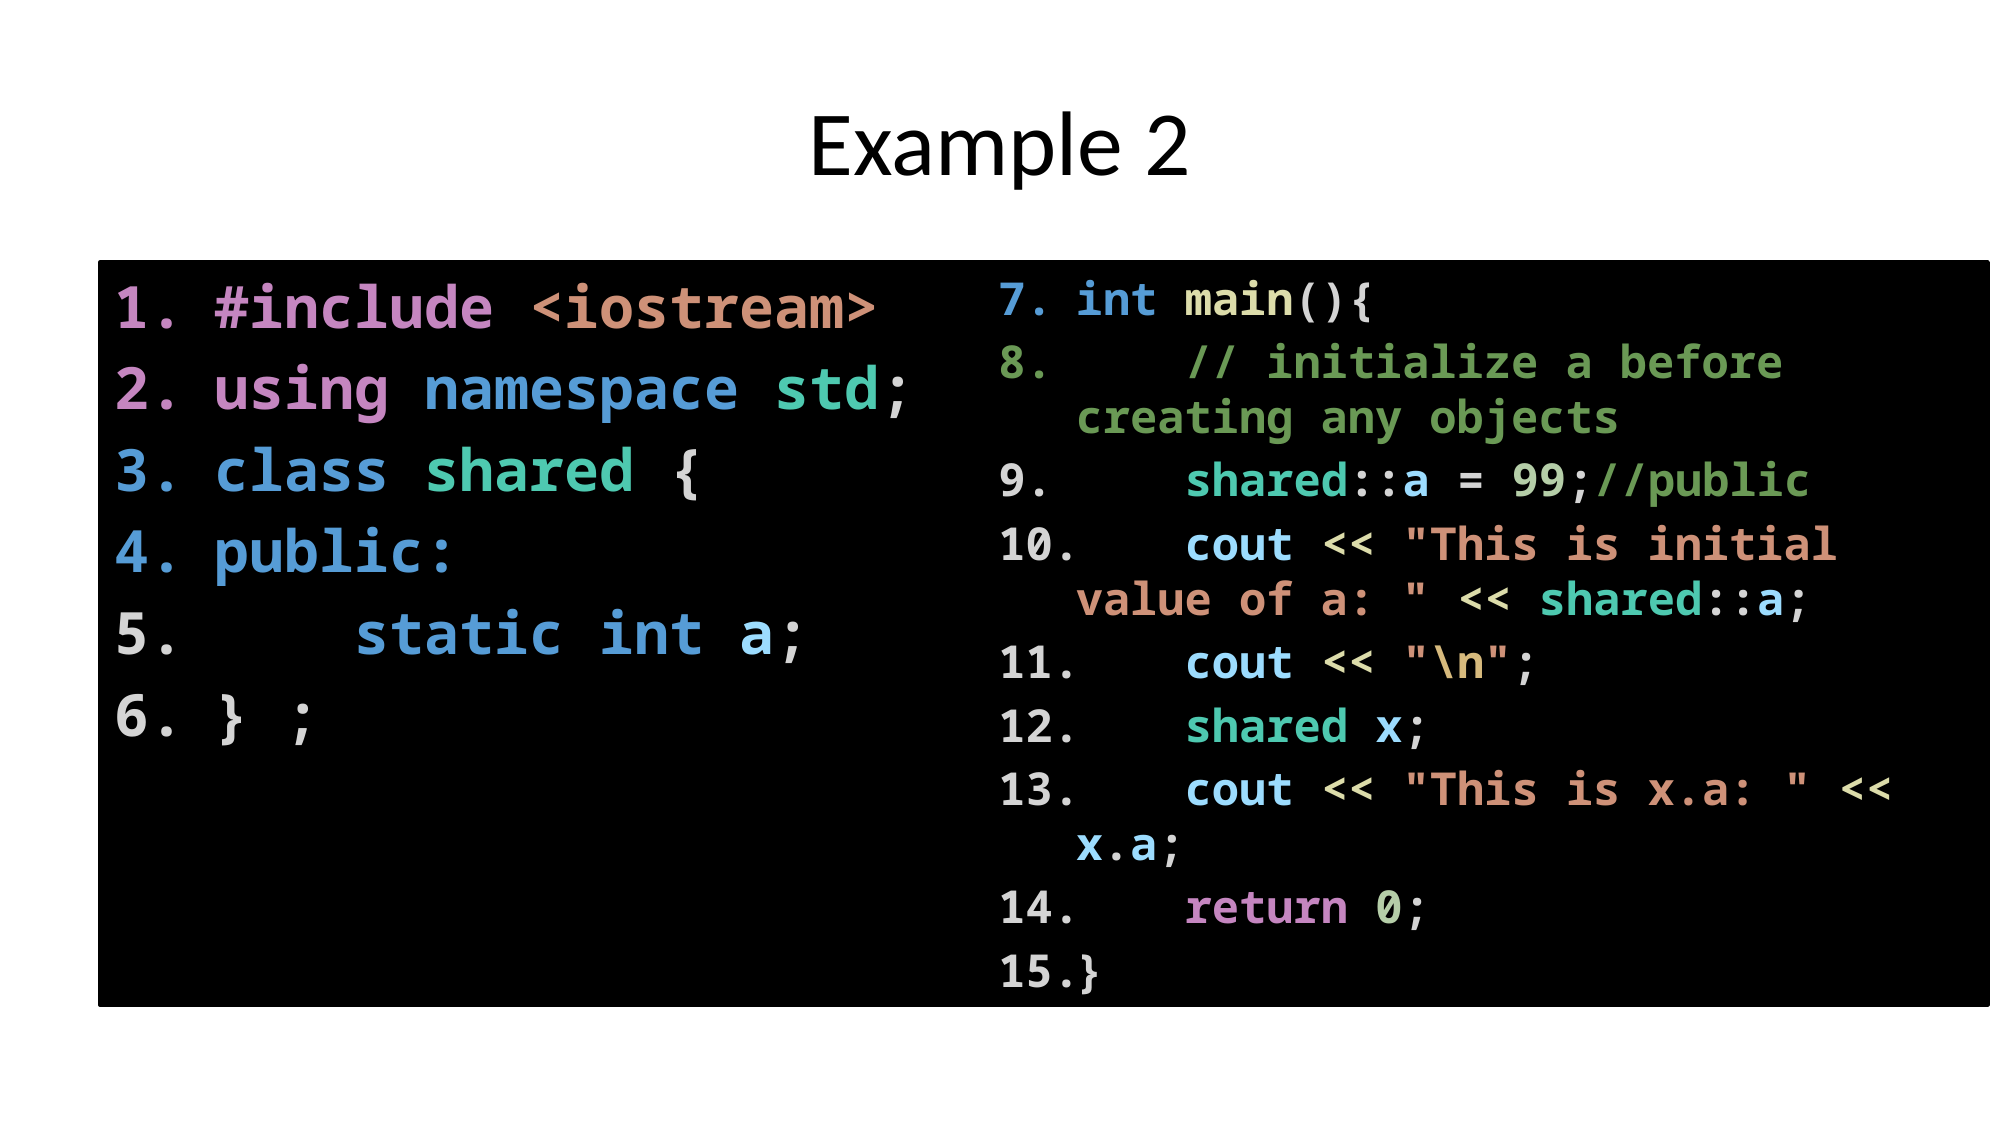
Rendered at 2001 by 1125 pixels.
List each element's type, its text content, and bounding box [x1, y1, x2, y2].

list int main(){ // initialize a before creating any objects shared::a = 99;//public cout << "This is initial value of a: " << shared::a; cout << "\n"; shared x; cout << "This is x.a: " << x.a; return 0; } [981, 260, 1990, 1007]
title Example 2 [99, 45, 1900, 233]
list #include <iostream> using namespace std; class shared { public: static int a; } ; [98, 260, 981, 1007]
